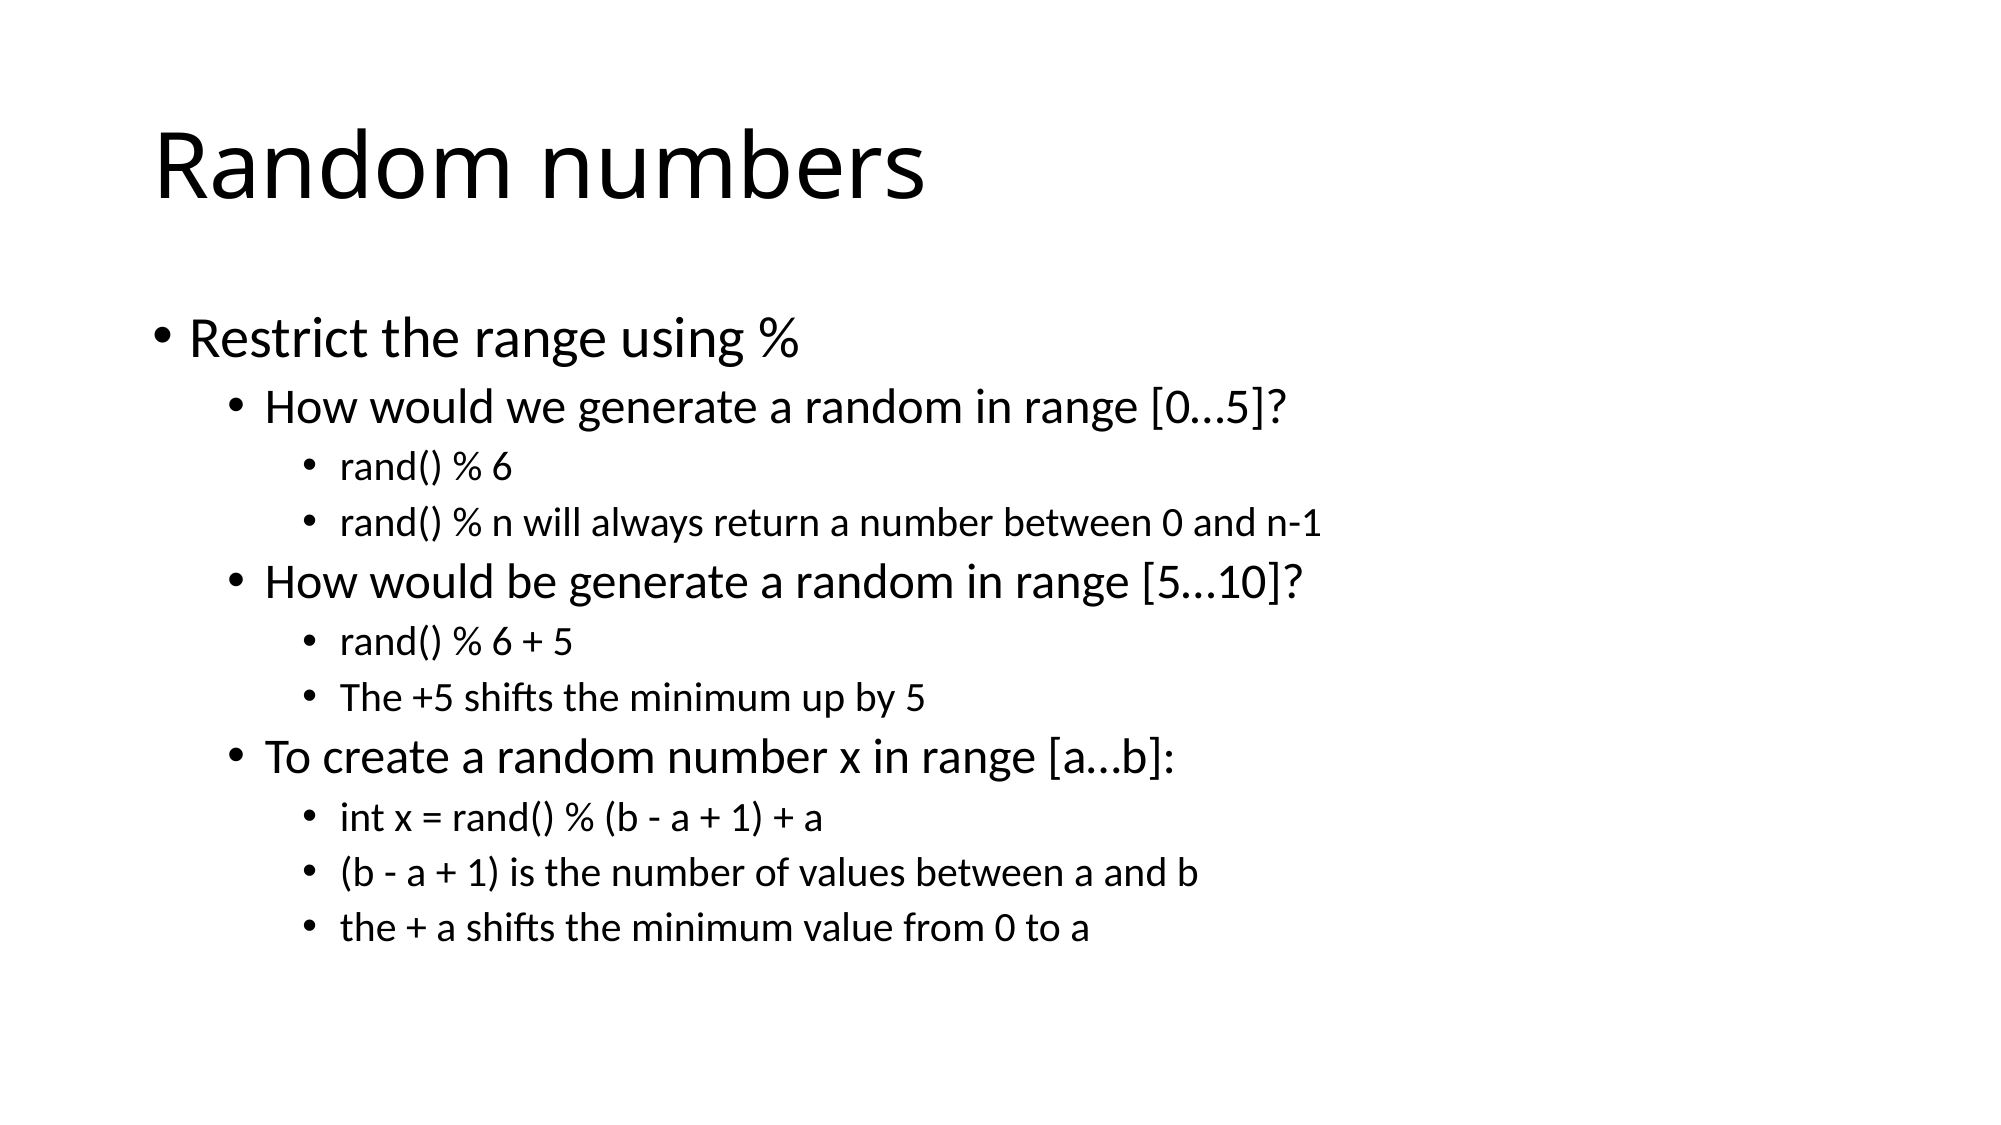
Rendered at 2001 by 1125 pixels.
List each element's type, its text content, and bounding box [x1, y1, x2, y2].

title Random numbers [137, 59, 1863, 278]
list Restrict the range using % How would we generate a random in range [0…5]? rand() % 6 rand() % n will always return a number between 0 and n-1 How would be generate a random in range [5…10]? rand() % 6 + 5 The +5 shifts the minimum up by 5 To create a random number x in range [a…b]: int x = rand() % (b - a + 1) + a (b - a + 1) is the number of values between a and b the + a shifts the minimum value from 0 to a [137, 299, 1863, 1014]
